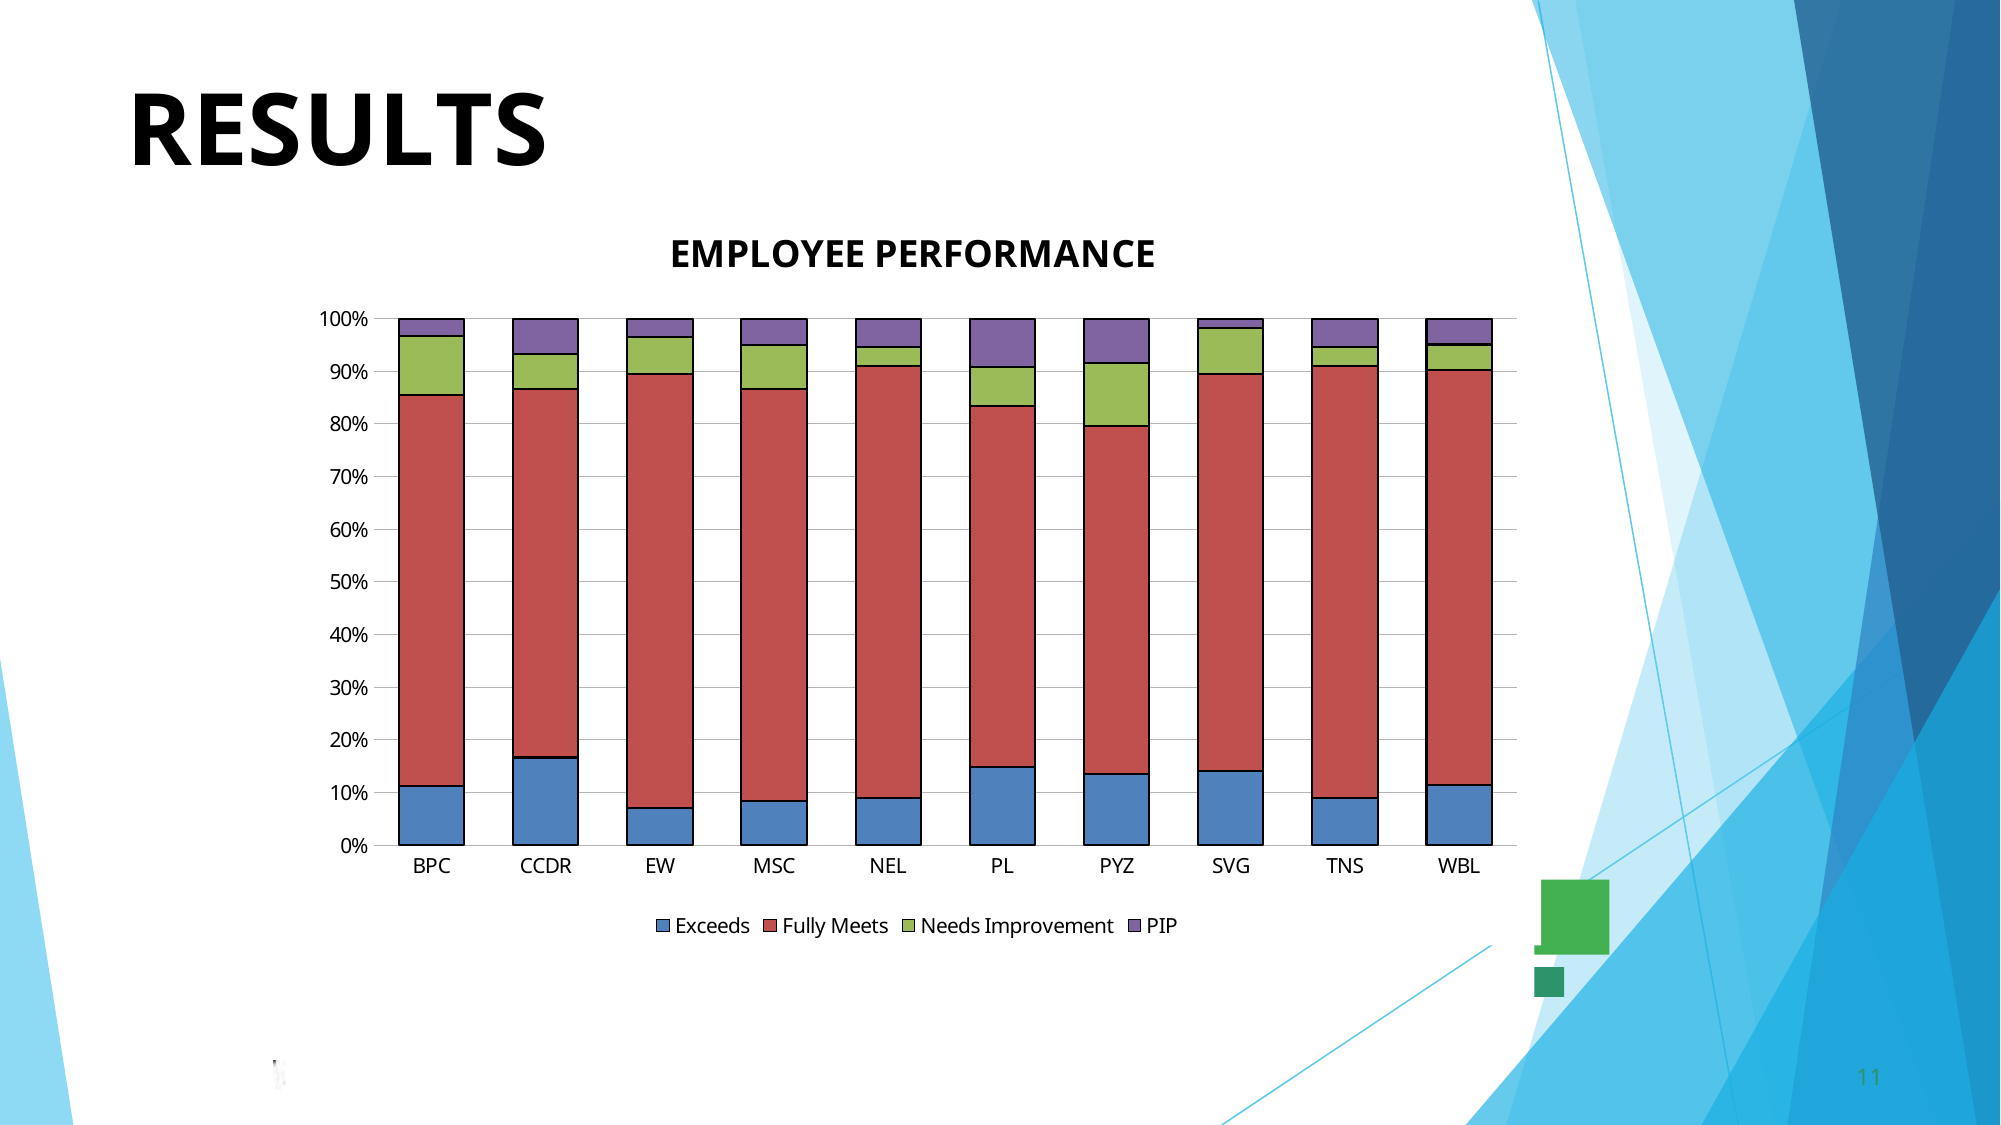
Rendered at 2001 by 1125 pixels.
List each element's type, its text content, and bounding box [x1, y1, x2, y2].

text_box [1534, 879, 1610, 955]
title RESULTS [123, 62, 1877, 254]
chart [293, 192, 1542, 946]
picture [273, 1060, 286, 1090]
text_box 11 [1849, 1061, 1888, 1095]
text_box [1534, 967, 1565, 997]
